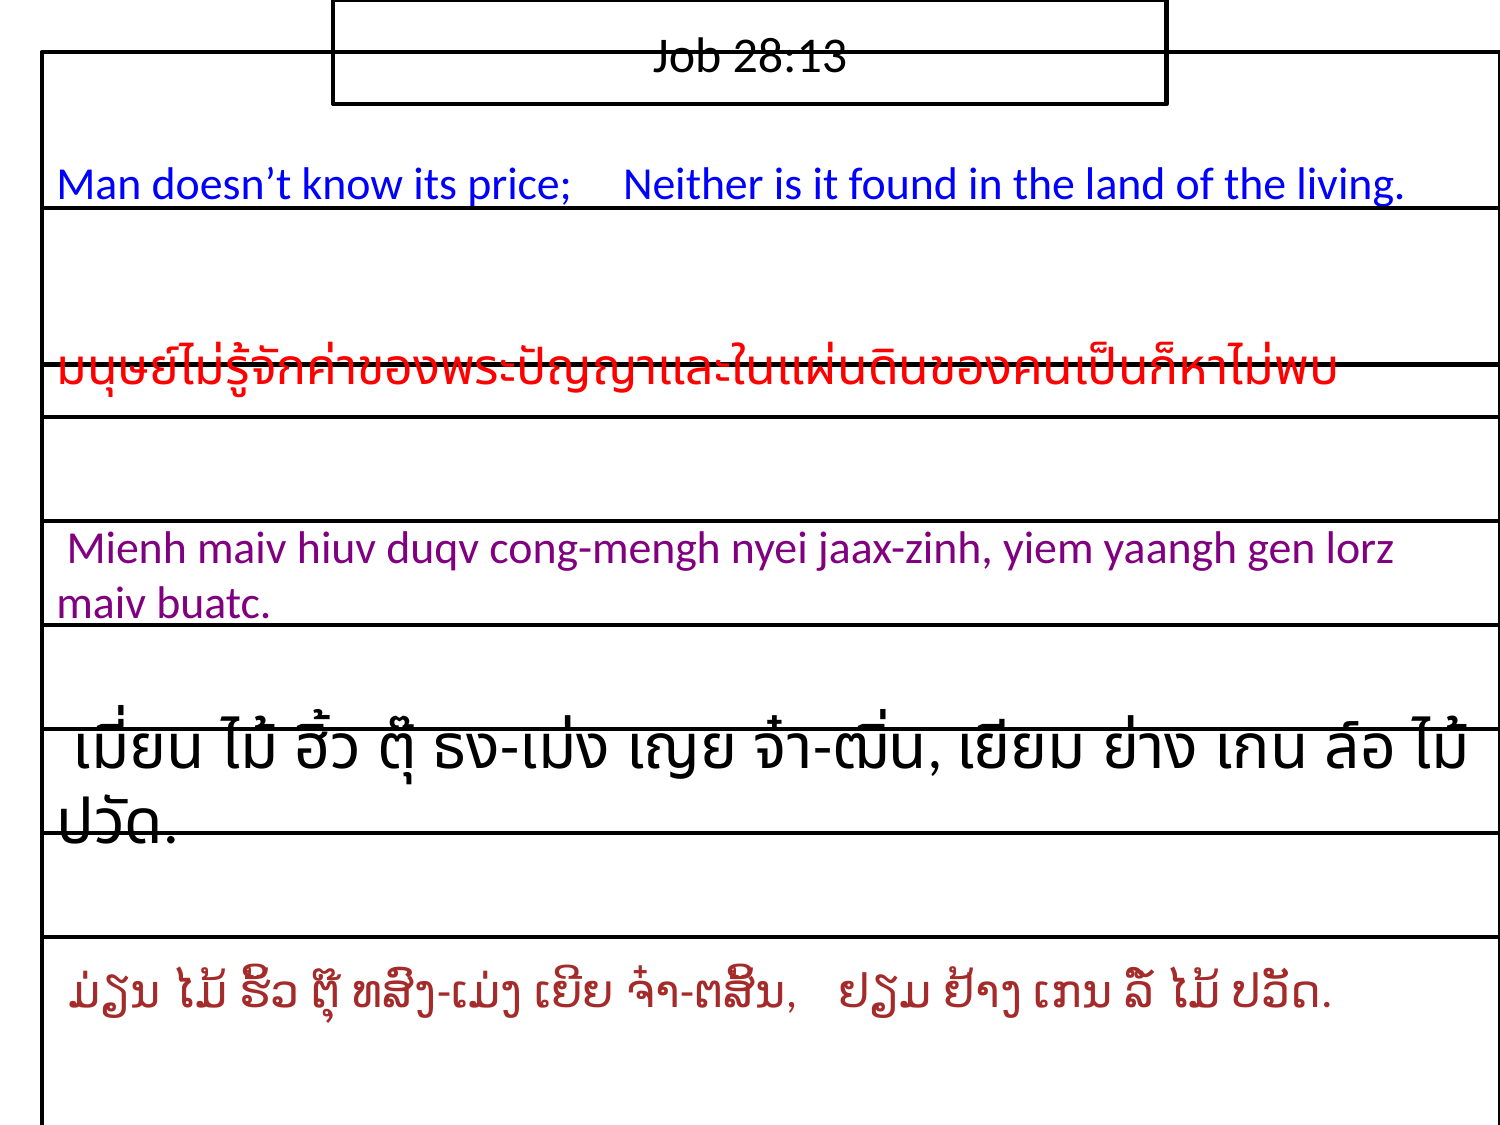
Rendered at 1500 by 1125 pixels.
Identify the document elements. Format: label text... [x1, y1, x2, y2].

text_box มนุษย์​ไม่​รู้จัก​ค่า​ของ​พระ​ปัญญาและ​ใน​แผ่นดิน​ของ​คน​เป็น​ก็​หา​ไม่​พบ [40, 206, 1500, 415]
text_box Man doesn’t know its price; Neither is it found in the land of the living. [40, 50, 1500, 206]
text_box เมี่ยน ไม้ ฮิ้ว ตุ๊ ธง-เม่ง เญย จ๋า-ฒิ่น, เยียม ย่าง เกน ล์อ ไม้ ปวัด. [40, 623, 1500, 831]
text_box ມ່ຽນ ໄມ້ ຮິ້ວ ຕຸ໊ ທສົງ-ເມ່ງ ເຍີຍ ຈ໋າ-ຕສິ້ນ, ຢຽມ ຢ້າງ ເກນ ລໍ໌ ໄມ້ ປວັດ. [40, 831, 1500, 1125]
text_box Mienh maiv hiuv duqv cong-mengh nyei jaax-zinh, yiem yaangh gen lorz maiv buatc. [40, 415, 1500, 623]
text_box Job 28:13 [331, 0, 1169, 50]
